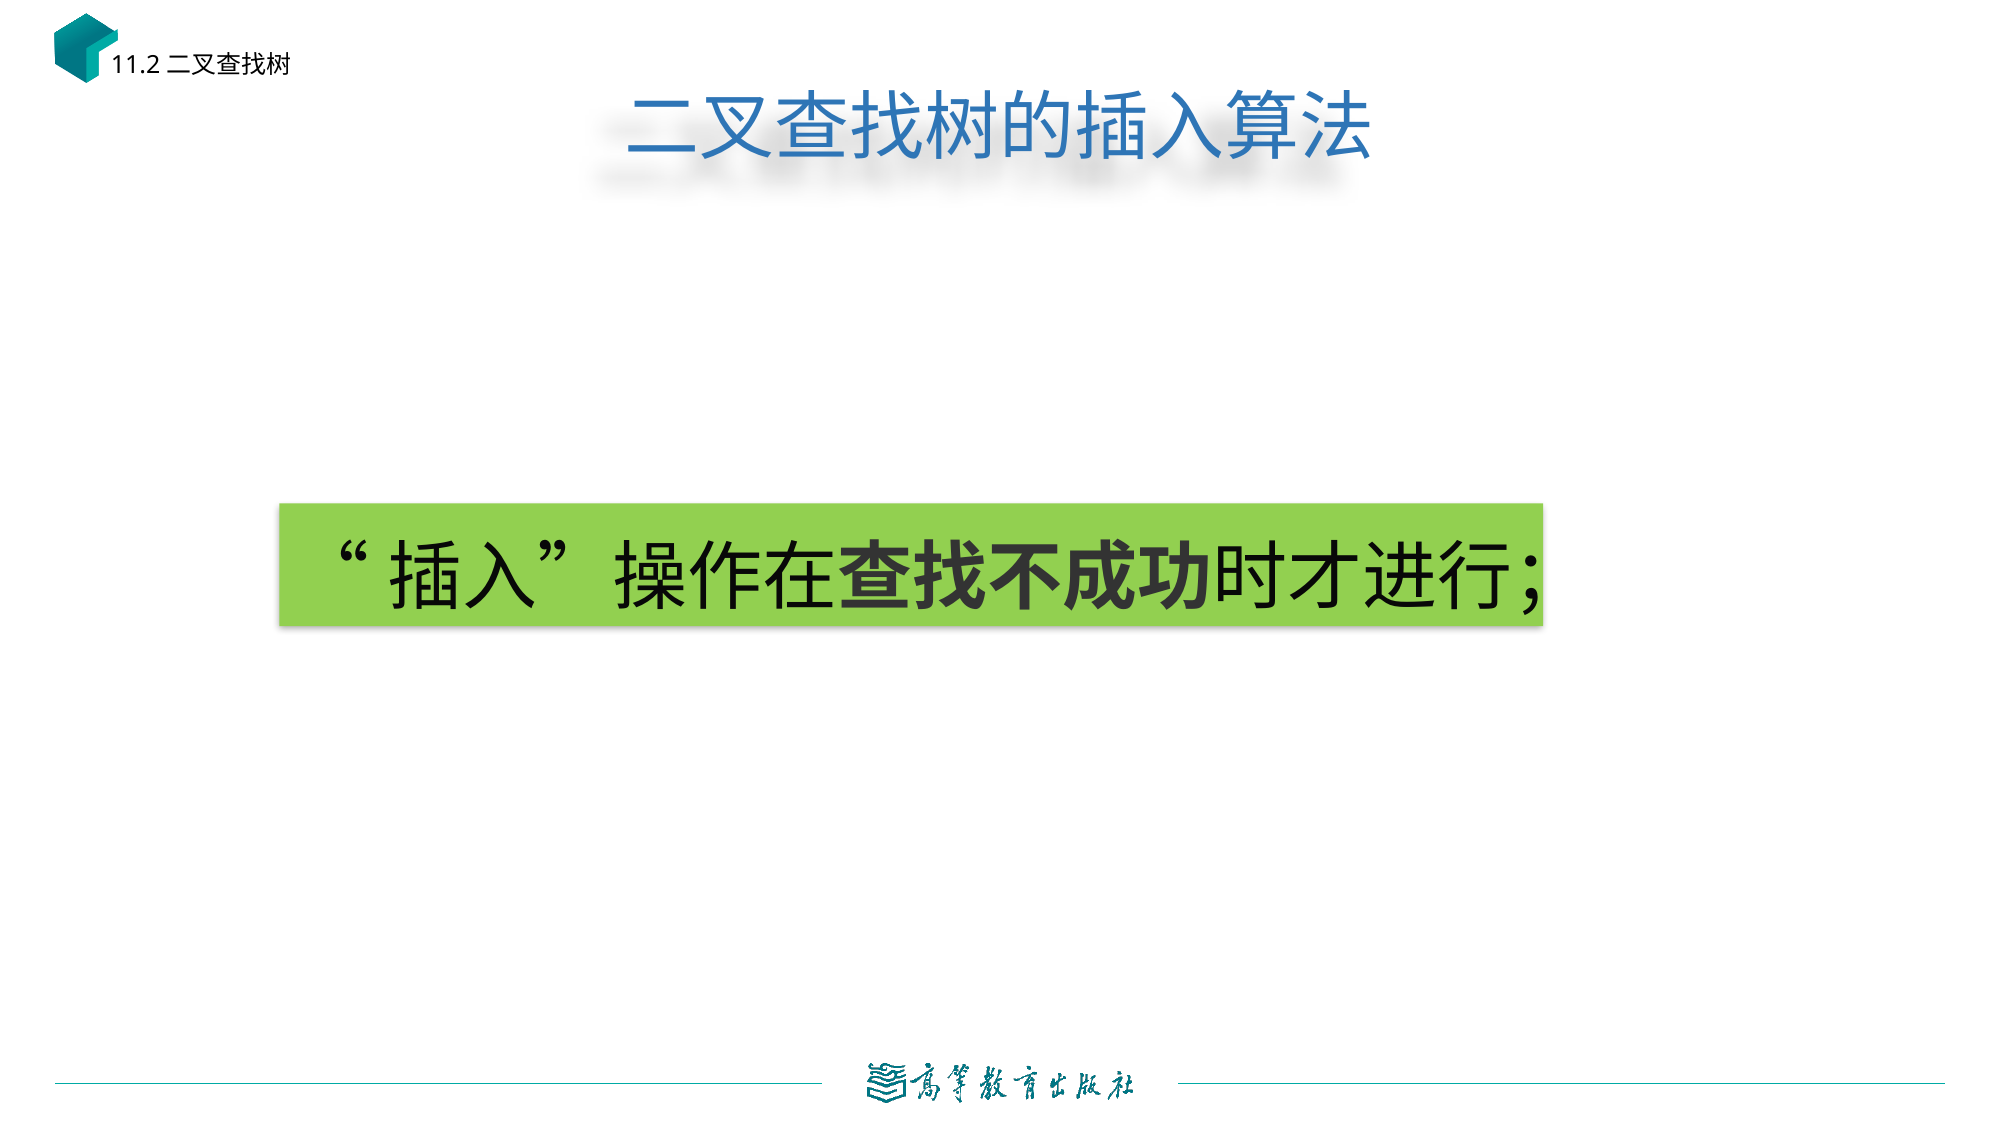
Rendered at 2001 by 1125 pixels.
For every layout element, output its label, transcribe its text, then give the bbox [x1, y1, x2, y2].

text_box “插入”操作在查找不成功时才进行； [279, 503, 1544, 627]
picture [867, 1063, 1133, 1103]
title 二叉查找树的插入算法 [137, 92, 1863, 178]
subtitle 11.2二叉查找树 [95, 44, 894, 99]
